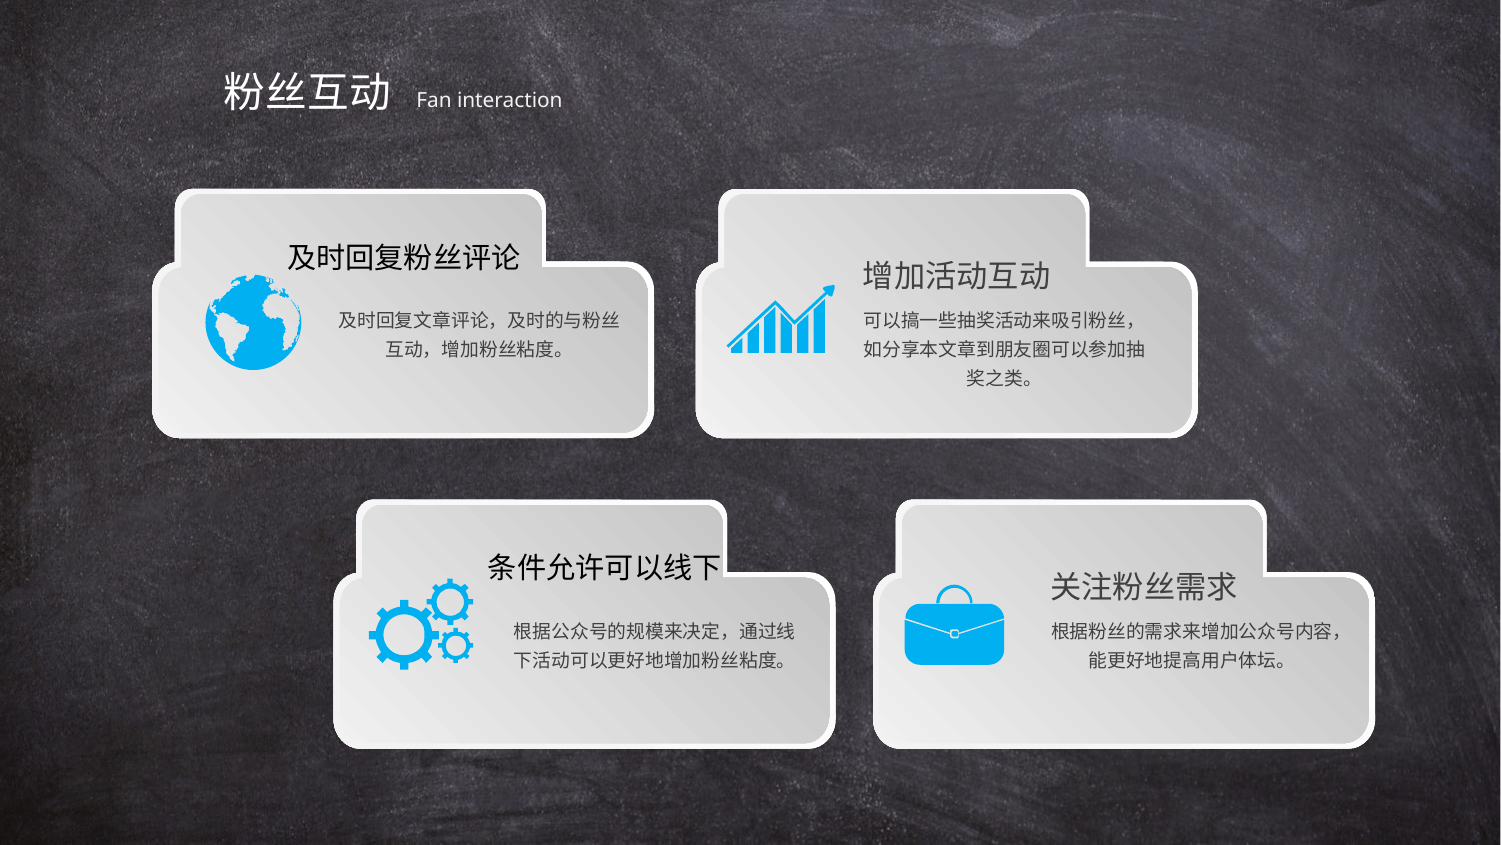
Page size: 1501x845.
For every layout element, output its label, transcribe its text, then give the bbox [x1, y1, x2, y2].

text_box Fan interaction [405, 80, 852, 118]
picture [0, 0, 1501, 845]
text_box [333, 499, 836, 749]
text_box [695, 188, 1198, 439]
text_box 粉丝互动 [212, 60, 402, 122]
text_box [151, 188, 655, 439]
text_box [872, 499, 1376, 749]
